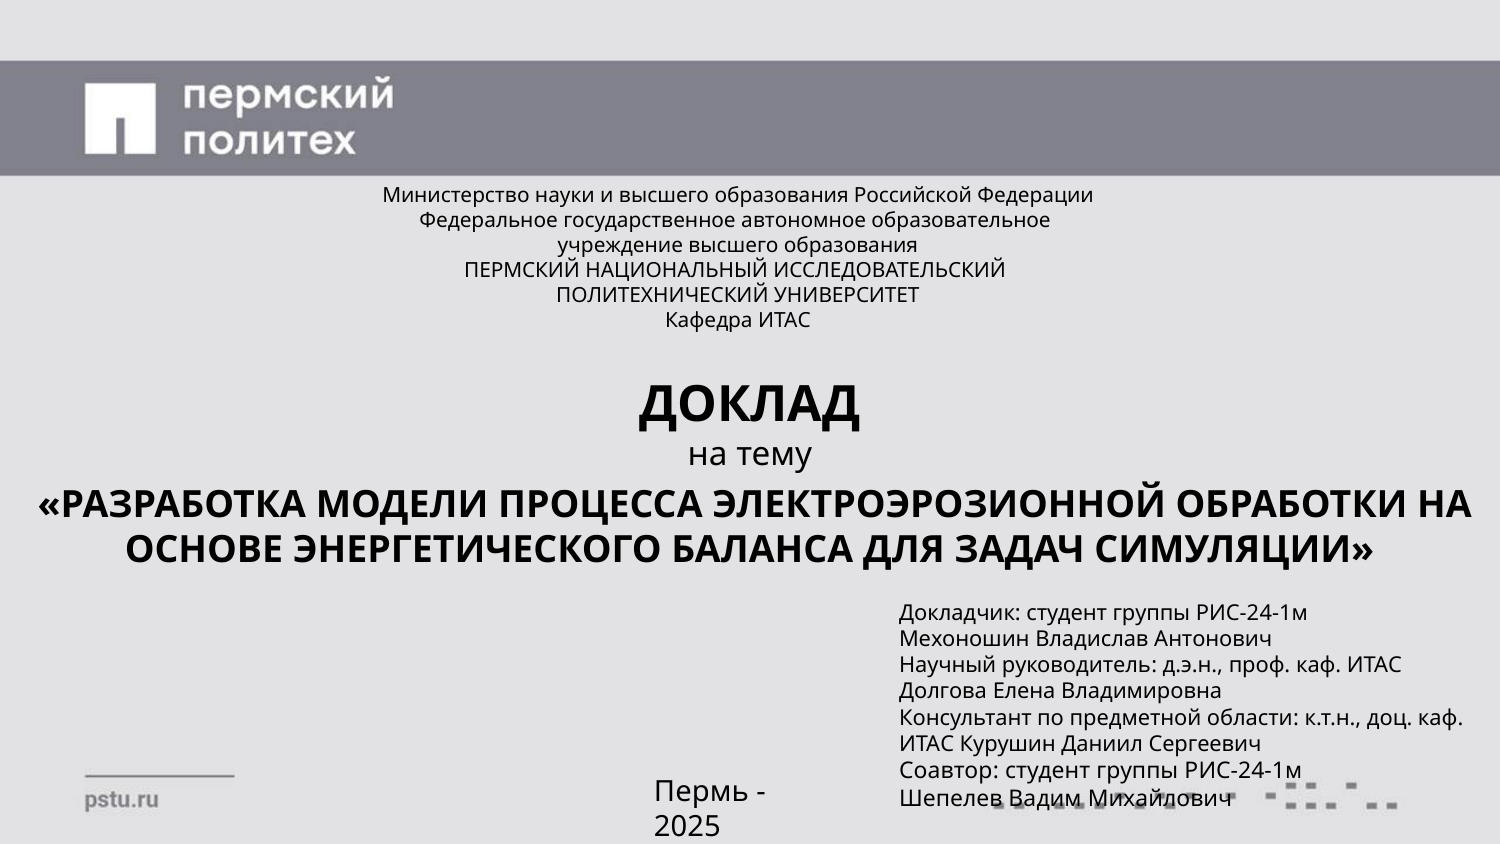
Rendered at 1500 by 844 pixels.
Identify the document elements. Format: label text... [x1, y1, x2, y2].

title ДОКЛАД на тему [0, 342, 1500, 472]
text_box Министерство науки и высшего образования Российской Федерации Федеральное государственное автономное образовательное учреждение высшего образования ПЕРМСКИЙ НАЦИОНАЛЬНЫЙ ИССЛЕДОВАТЕЛЬСКИЙ ПОЛИТЕХНИЧЕСКИЙ УНИВЕРСИТЕТ Кафедра ИТАС [146, 173, 1330, 341]
picture [0, 539, 1500, 844]
text_box Пермь - 2025 [639, 764, 850, 816]
text_box «РАЗРАБОТКА МОДЕЛИ ПРОЦЕССА ЭЛЕКТРОЭРОЗИОННОЙ ОБРАБОТКИ НА ОСНОВЕ ЭНЕРГЕТИЧЕСКОГО БАЛАНСА ДЛЯ ЗАДАЧ СИМУЛЯЦИИ» [0, 472, 1500, 539]
subtitle Докладчик: студент группы РИС-24-1м Мехоношин Владислав Антонович Научный руководитель: д.э.н., проф. каф. ИТАС Долгова Елена Владимировна Консультант по предметной области: к.т.н., доц. каф. ИТАС Курушин Даниил Сергеевич Соавтор: студент группы РИС-24-1м Шепелев Вадим Михайлович [884, 590, 1500, 844]
picture [0, 0, 1500, 342]
